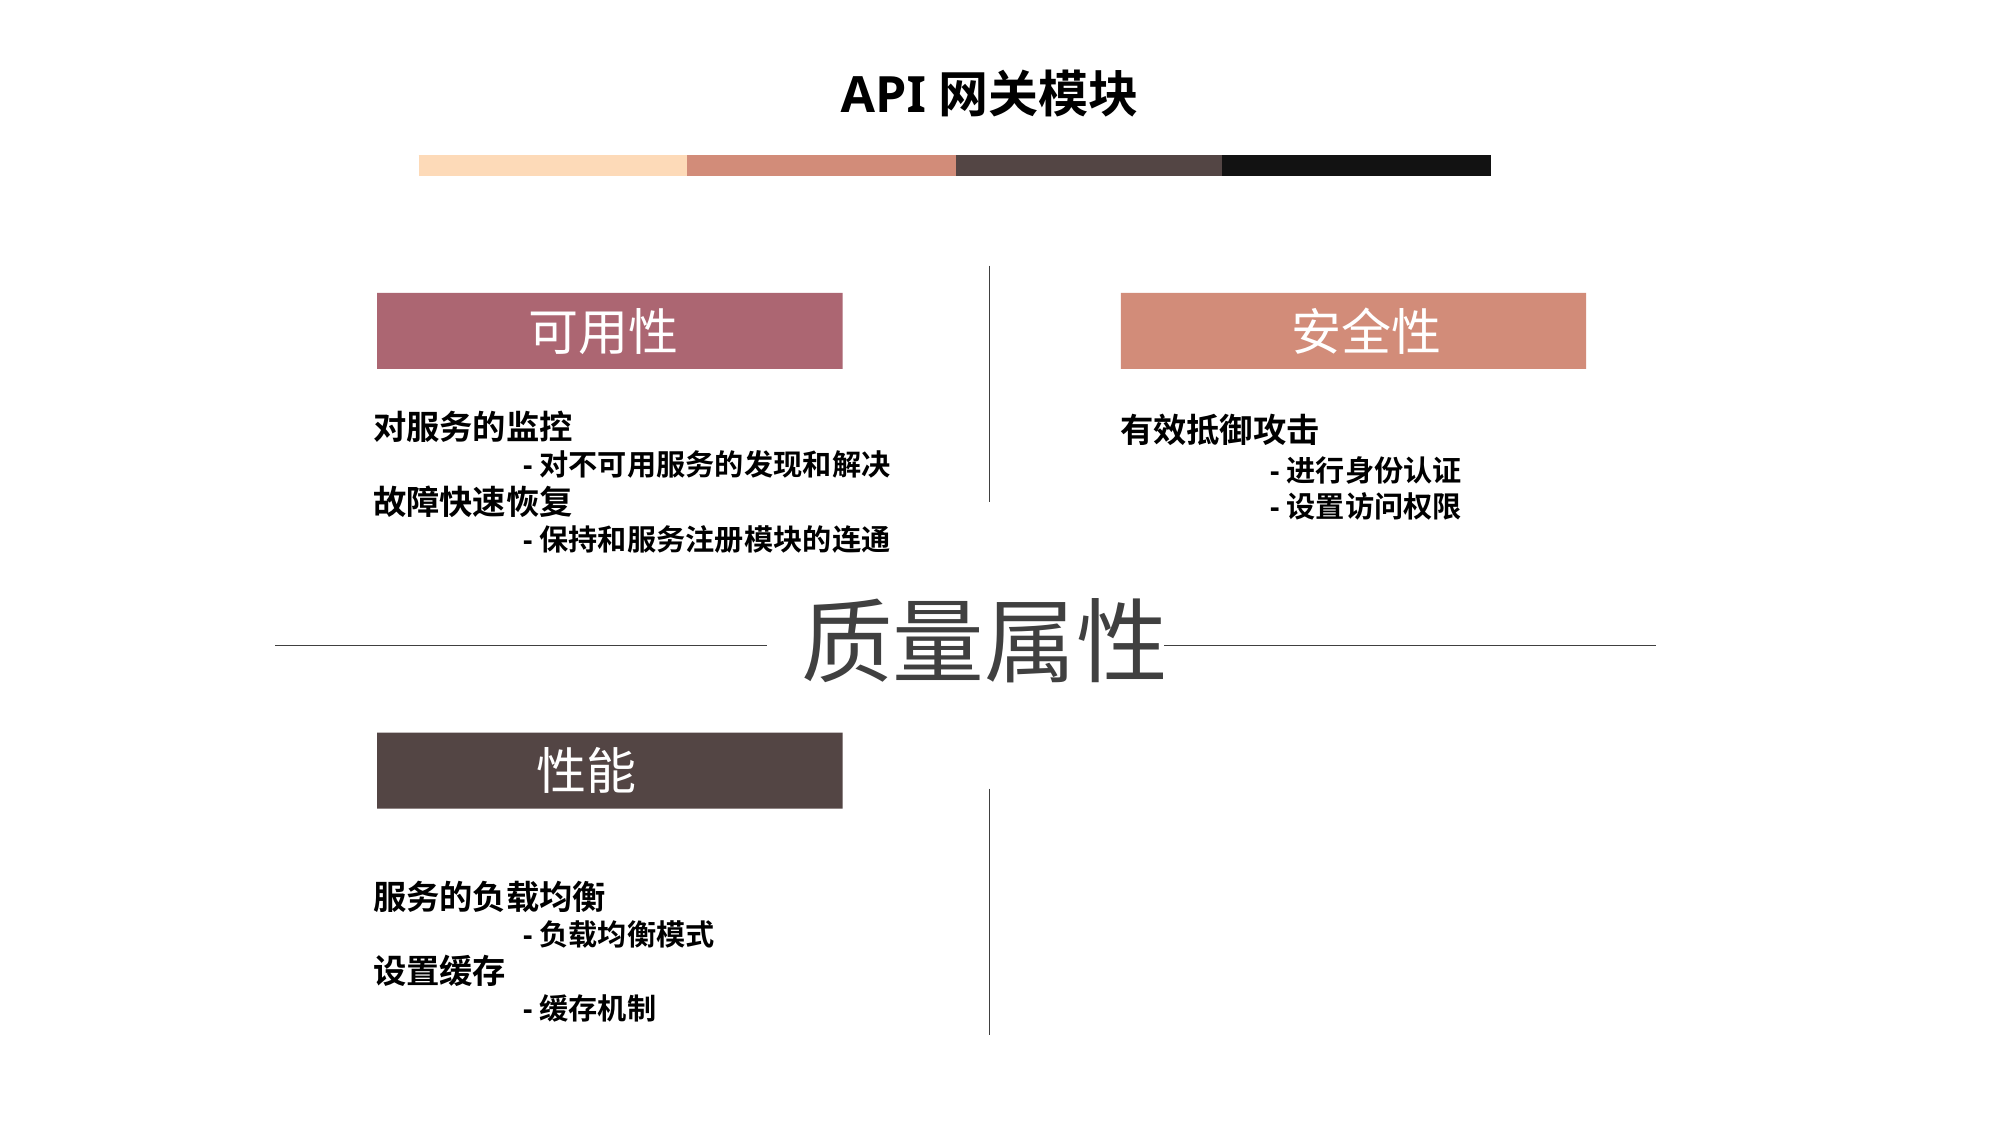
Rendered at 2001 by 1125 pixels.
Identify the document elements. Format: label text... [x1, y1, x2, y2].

text_box 可用性 [513, 292, 895, 368]
text_box [1120, 292, 1587, 370]
text_box 对服务的监控 -对不可用服务的发现和解决 故障快速恢复 -保持和服务注册模块的连通 [358, 398, 910, 564]
text_box 性能 [521, 732, 913, 808]
text_box 有效抵御攻击 -进行身份认证 -设置访问权限 [1105, 401, 1657, 561]
list API网关模块 [624, 62, 1355, 122]
text_box [376, 292, 844, 370]
text_box 安全性 [1276, 292, 1647, 368]
text_box 质量属性 [786, 576, 1193, 650]
text_box 质量属性 [786, 651, 1193, 701]
text_box [376, 732, 844, 810]
text_box 服务的负载均衡 -负载均衡模式 设置缓存 -缓存机制 [358, 868, 910, 1033]
